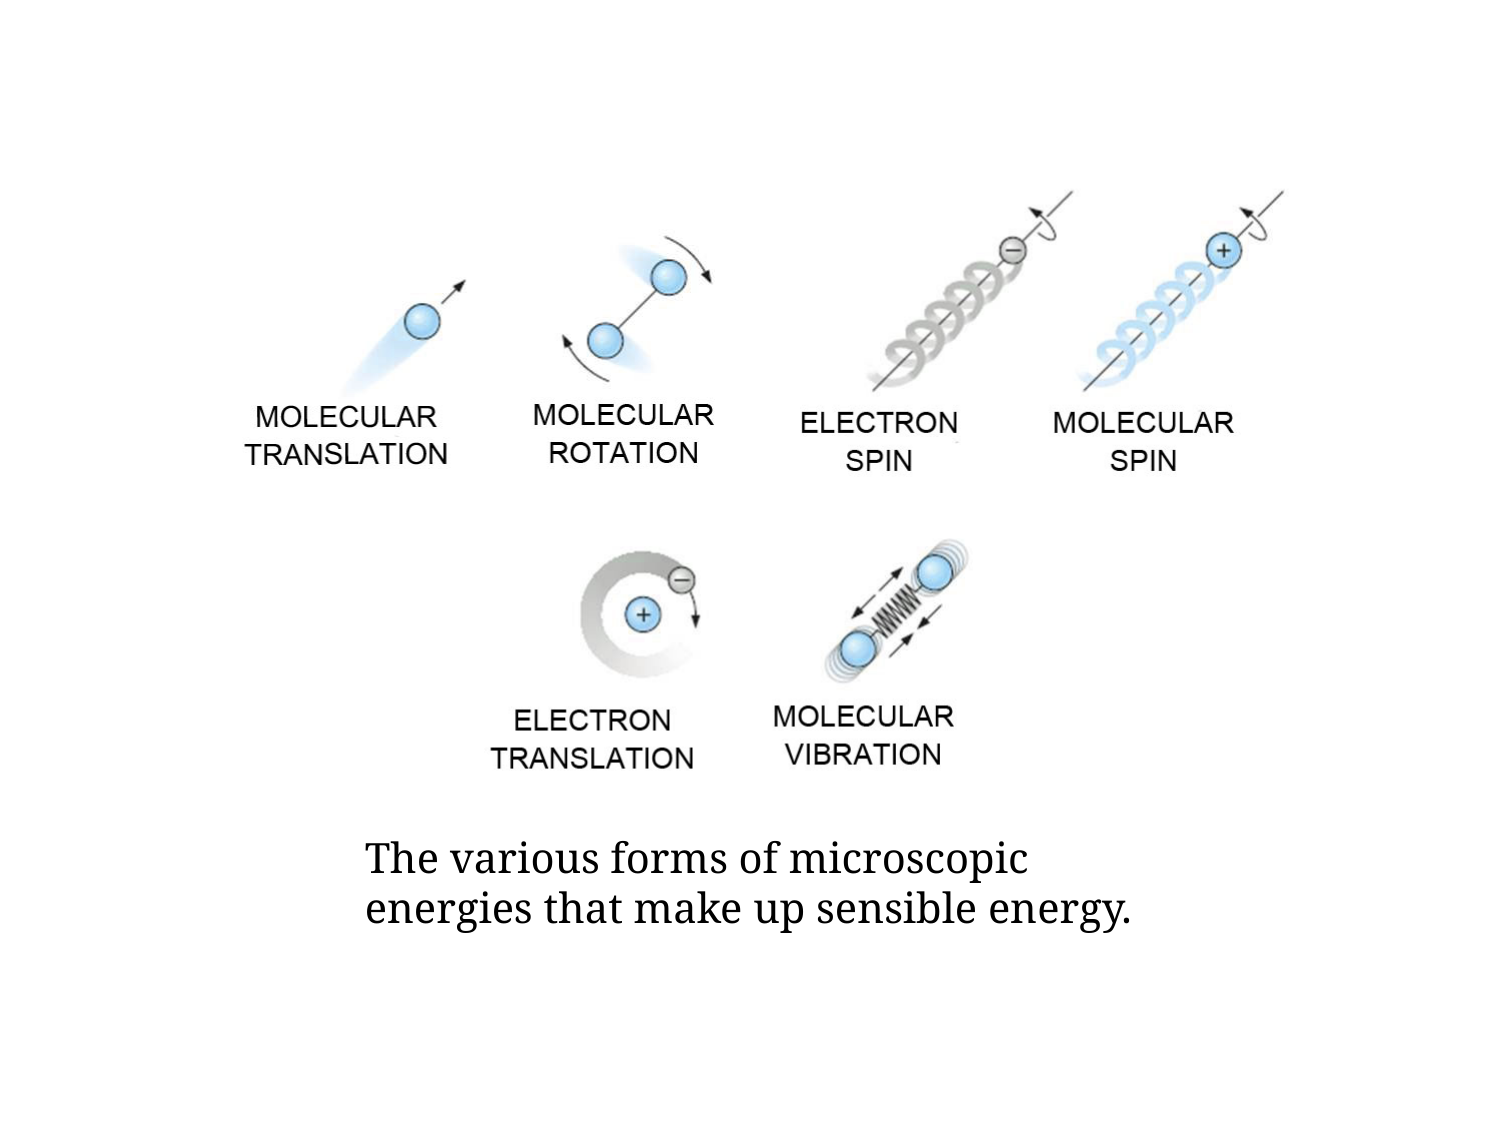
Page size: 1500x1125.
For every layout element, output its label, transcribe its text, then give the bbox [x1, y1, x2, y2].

picture [774, 162, 1290, 484]
picture [224, 228, 740, 479]
picture [474, 524, 990, 787]
text_box The various forms of microscopic energies that make up sensible energy. [349, 824, 1325, 940]
